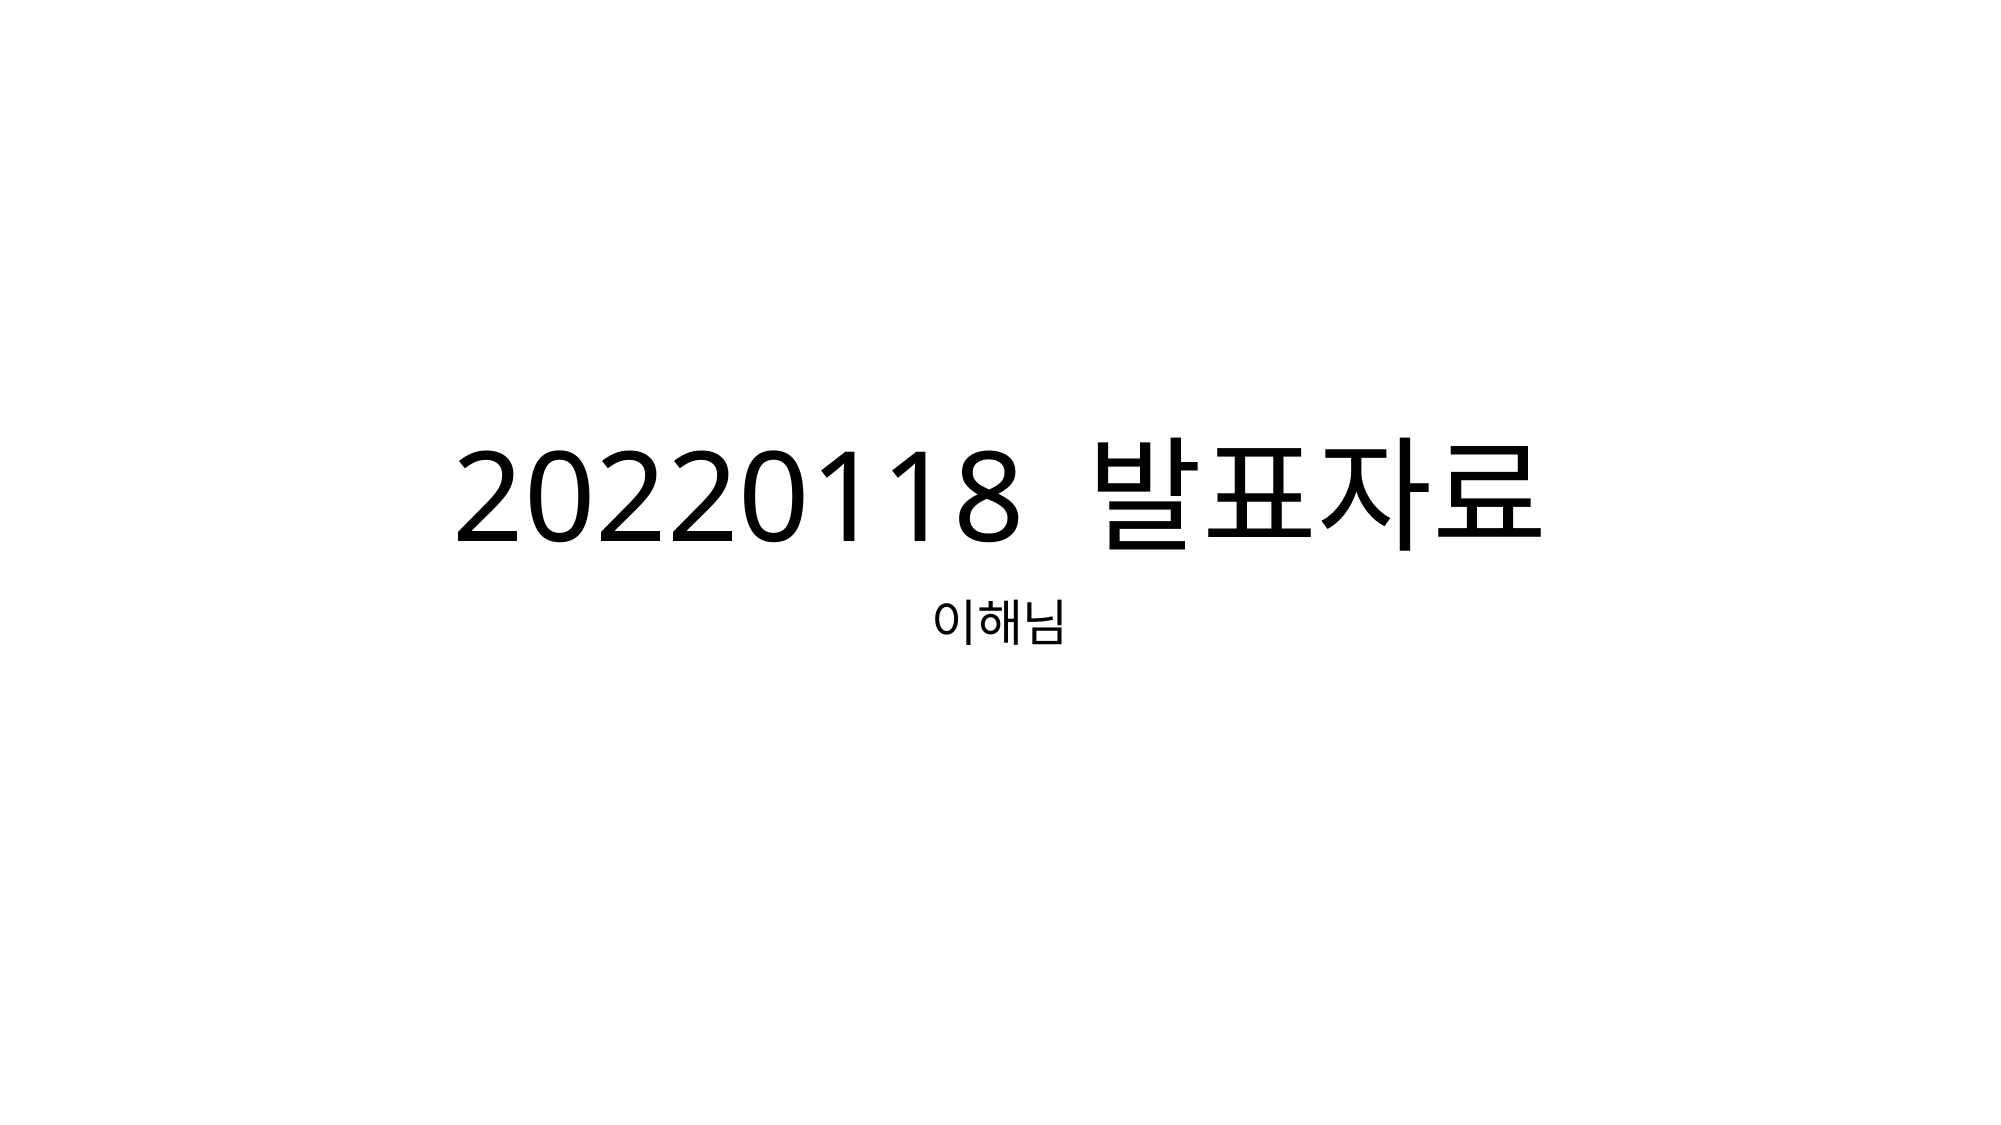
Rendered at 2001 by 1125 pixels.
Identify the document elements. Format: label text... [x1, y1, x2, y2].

subtitle 이해님 [249, 590, 1750, 863]
title 20220118 발표자료 [249, 184, 1750, 576]
